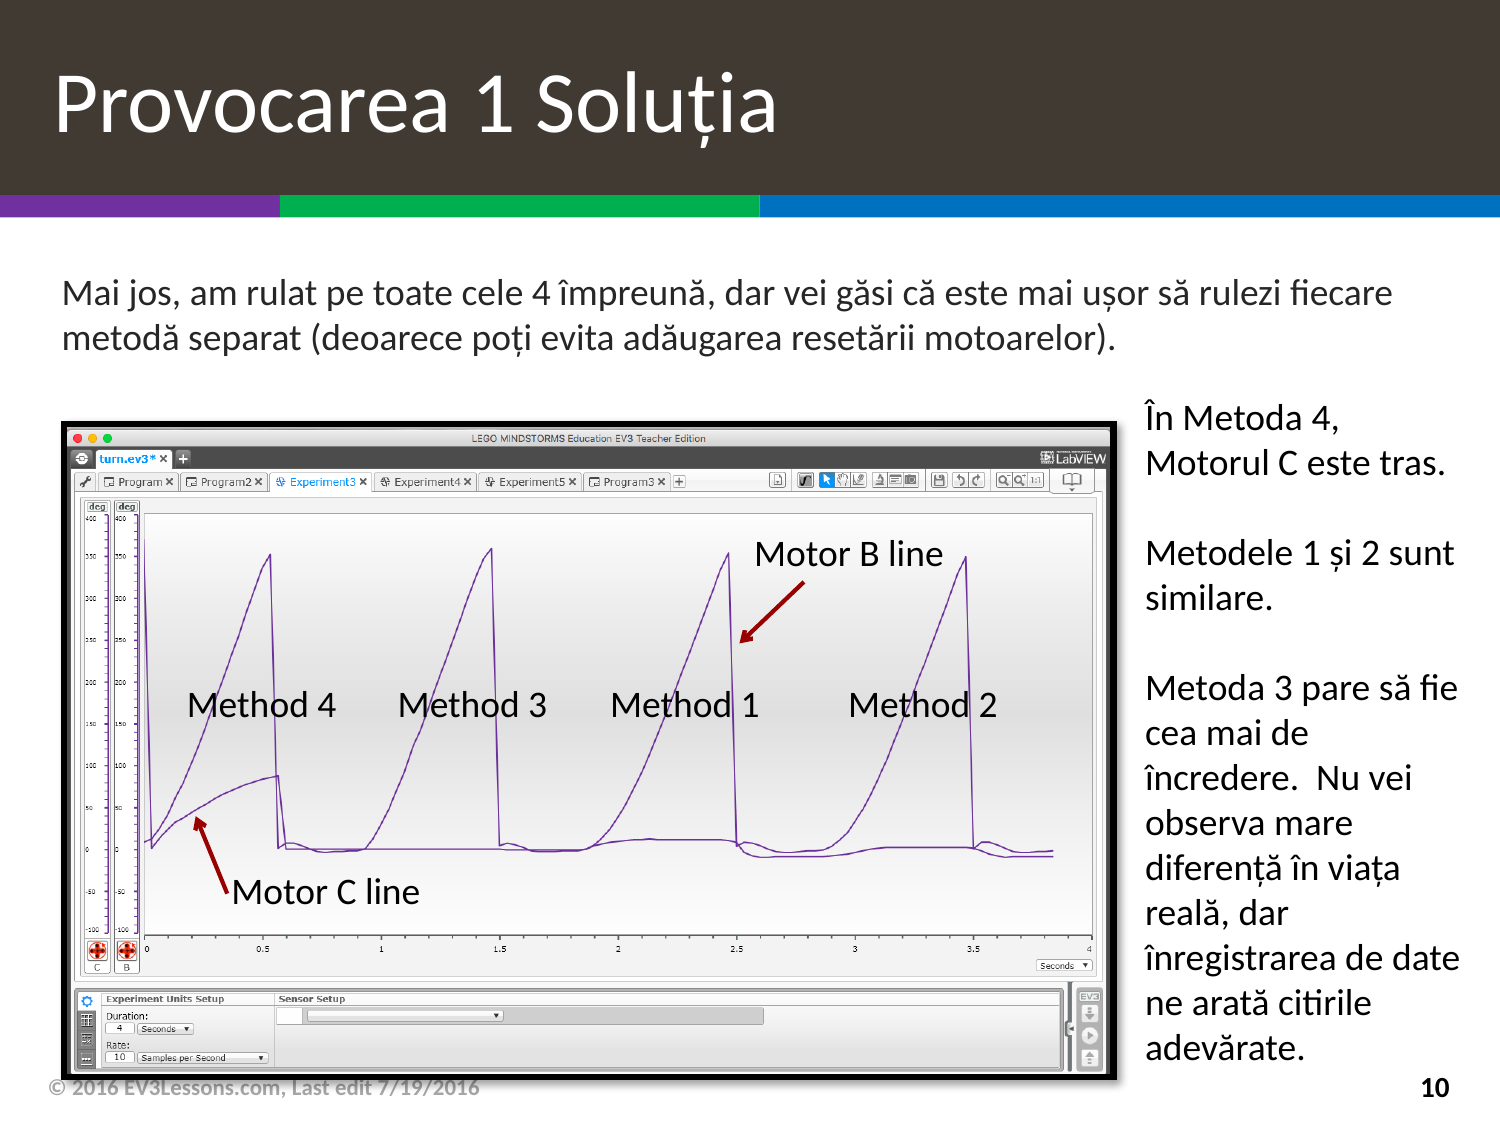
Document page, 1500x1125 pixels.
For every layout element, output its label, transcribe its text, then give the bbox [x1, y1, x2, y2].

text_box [66, 426, 1111, 1075]
list Mai jos, am rulat pe toate cele 4 împreună, dar vei găsi că este mai ușor să rulezi fiecare metodă separat (deoarece poți evita adăugarea resetării motoarelor). [46, 260, 1454, 783]
footer © 2016 EV3Lessons.com, Last edit 7/19/2016 [32, 1055, 1038, 1116]
slide_number 10 [1361, 1075, 1465, 1116]
text_box În Metoda 4, Motorul C este tras. Metodele 1 și 2 sunt similare. Metoda 3 pare să fie cea mai de încredere. Nu vei observa mare diferență în viața reală, dar înregistrarea de date ne arată citirile adevărate. [1130, 385, 1482, 1075]
title Provocarea 1 Soluția [0, 0, 1500, 195]
